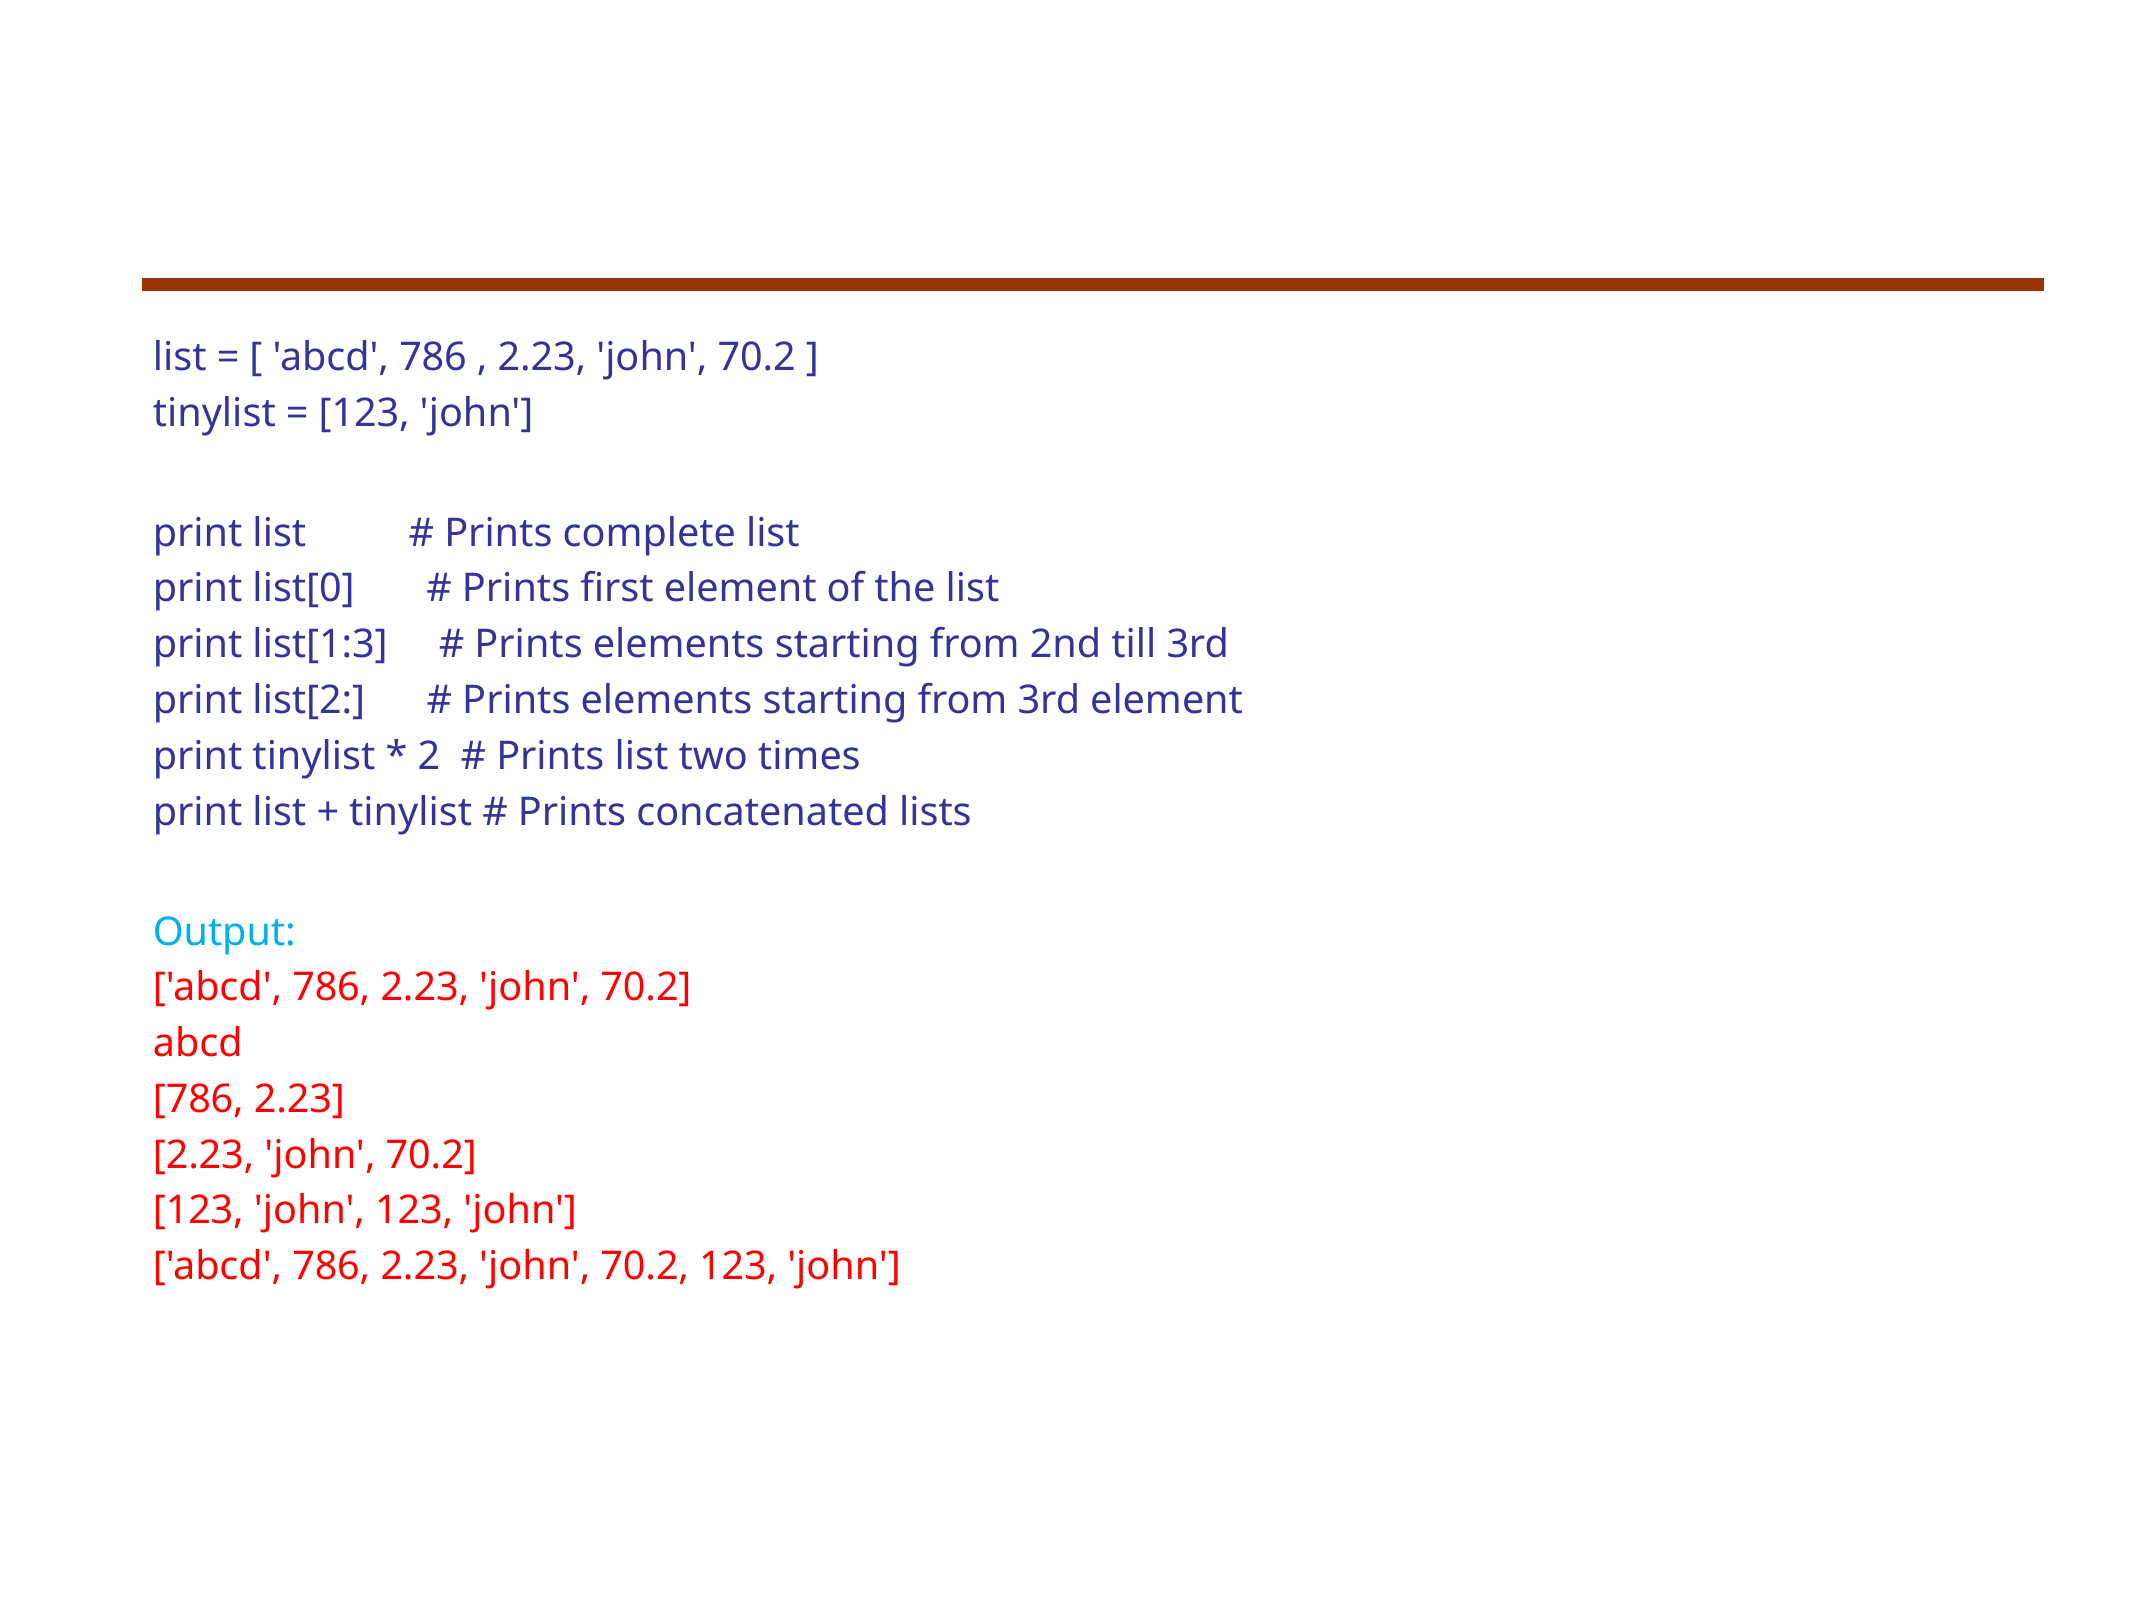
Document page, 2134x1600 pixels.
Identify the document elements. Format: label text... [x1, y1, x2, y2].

list list = [ 'abcd', 786 , 2.23, 'john', 70.2 ] tinylist = [123, 'john'] print list # Prints complete list print list[0] # Prints first element of the list print list[1:3] # Prints elements starting from 2nd till 3rd print list[2:] # Prints elements starting from 3rd element print tinylist * 2 # Prints list two times print list + tinylist # Prints concatenated lists Output: ['abcd', 786, 2.23, 'john', 70.2] abcd [786, 2.23] [2.23, 'john', 70.2] [123, 'john', 123, 'john'] ['abcd', 786, 2.23, 'john', 70.2, 123, 'john'] [141, 319, 2045, 1512]
